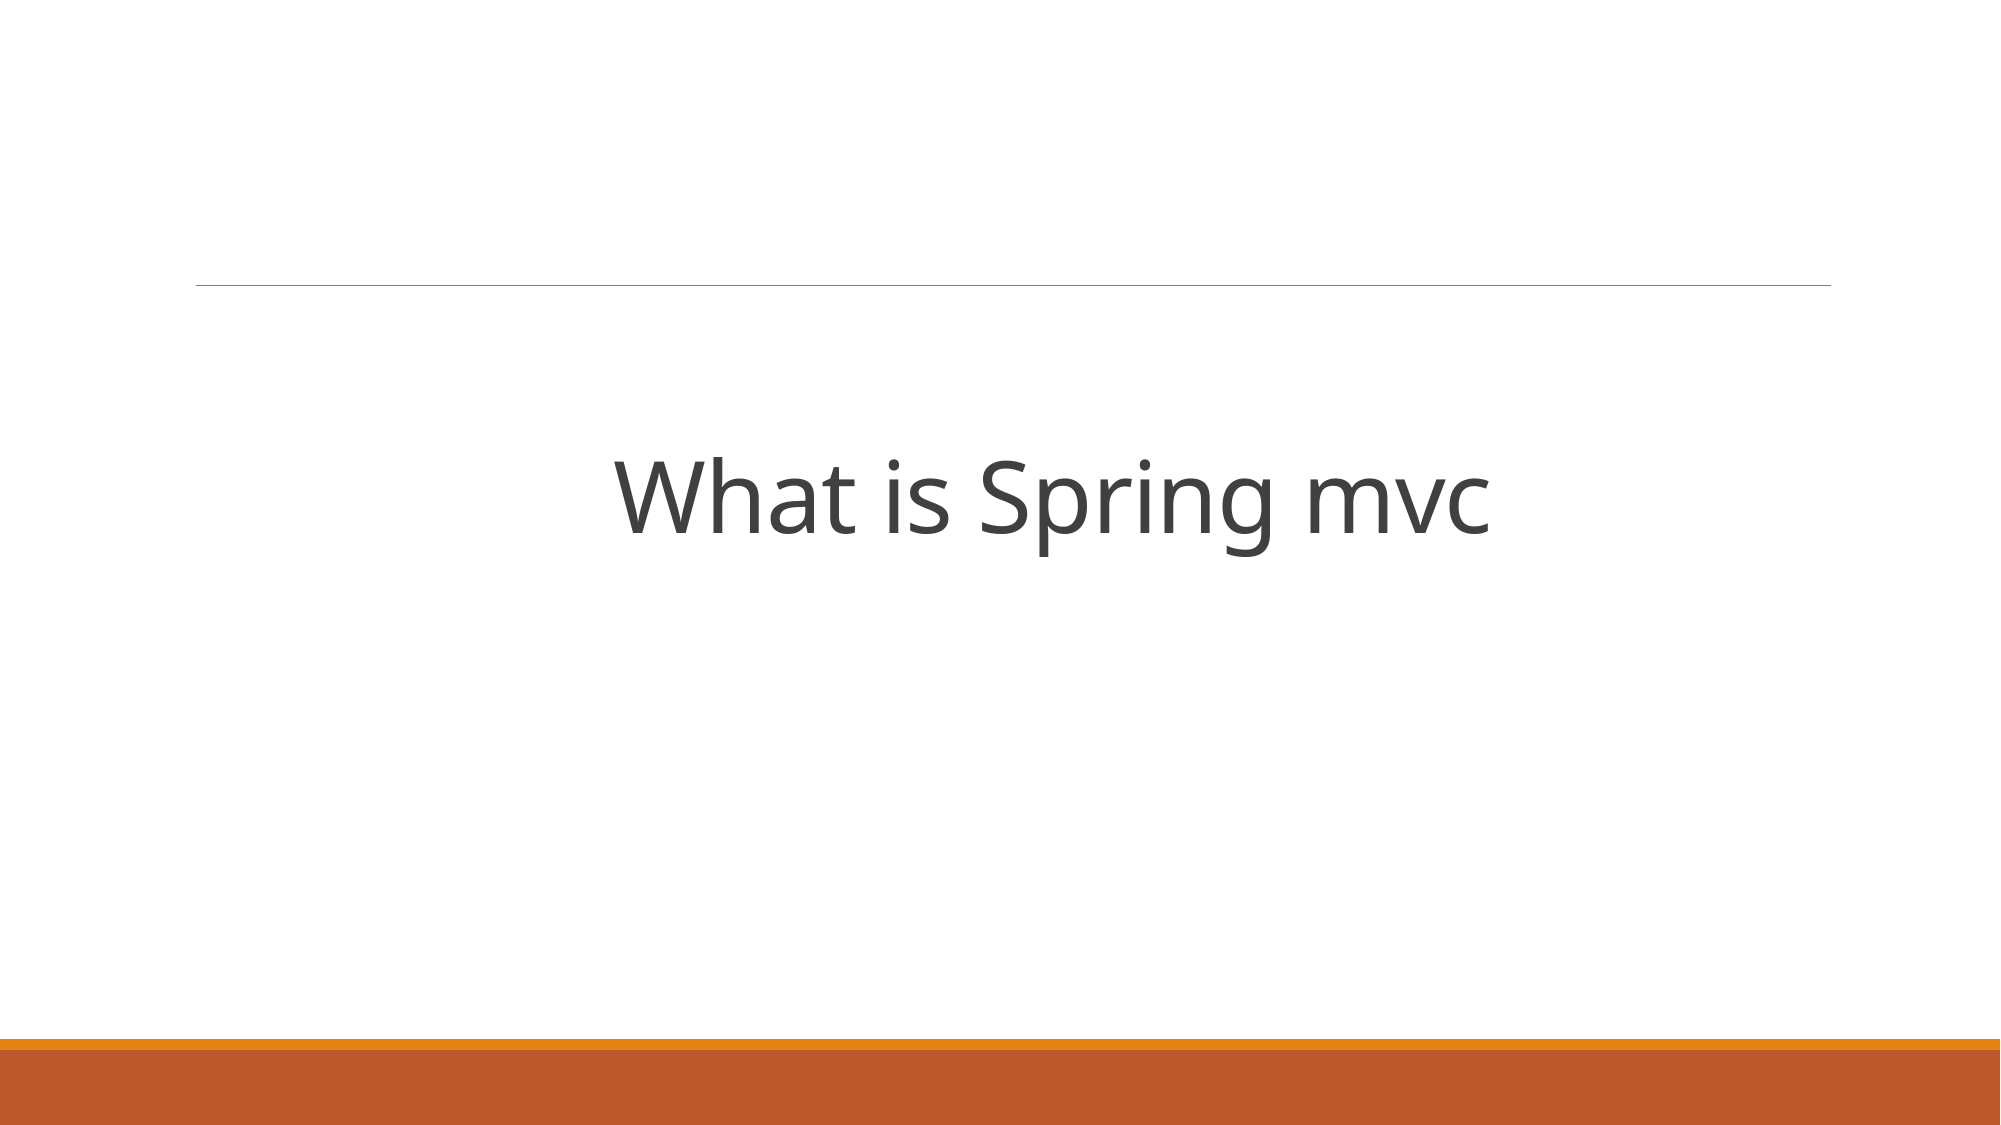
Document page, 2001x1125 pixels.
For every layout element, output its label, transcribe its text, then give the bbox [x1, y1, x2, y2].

title What is Spring mvc [598, 323, 1543, 562]
